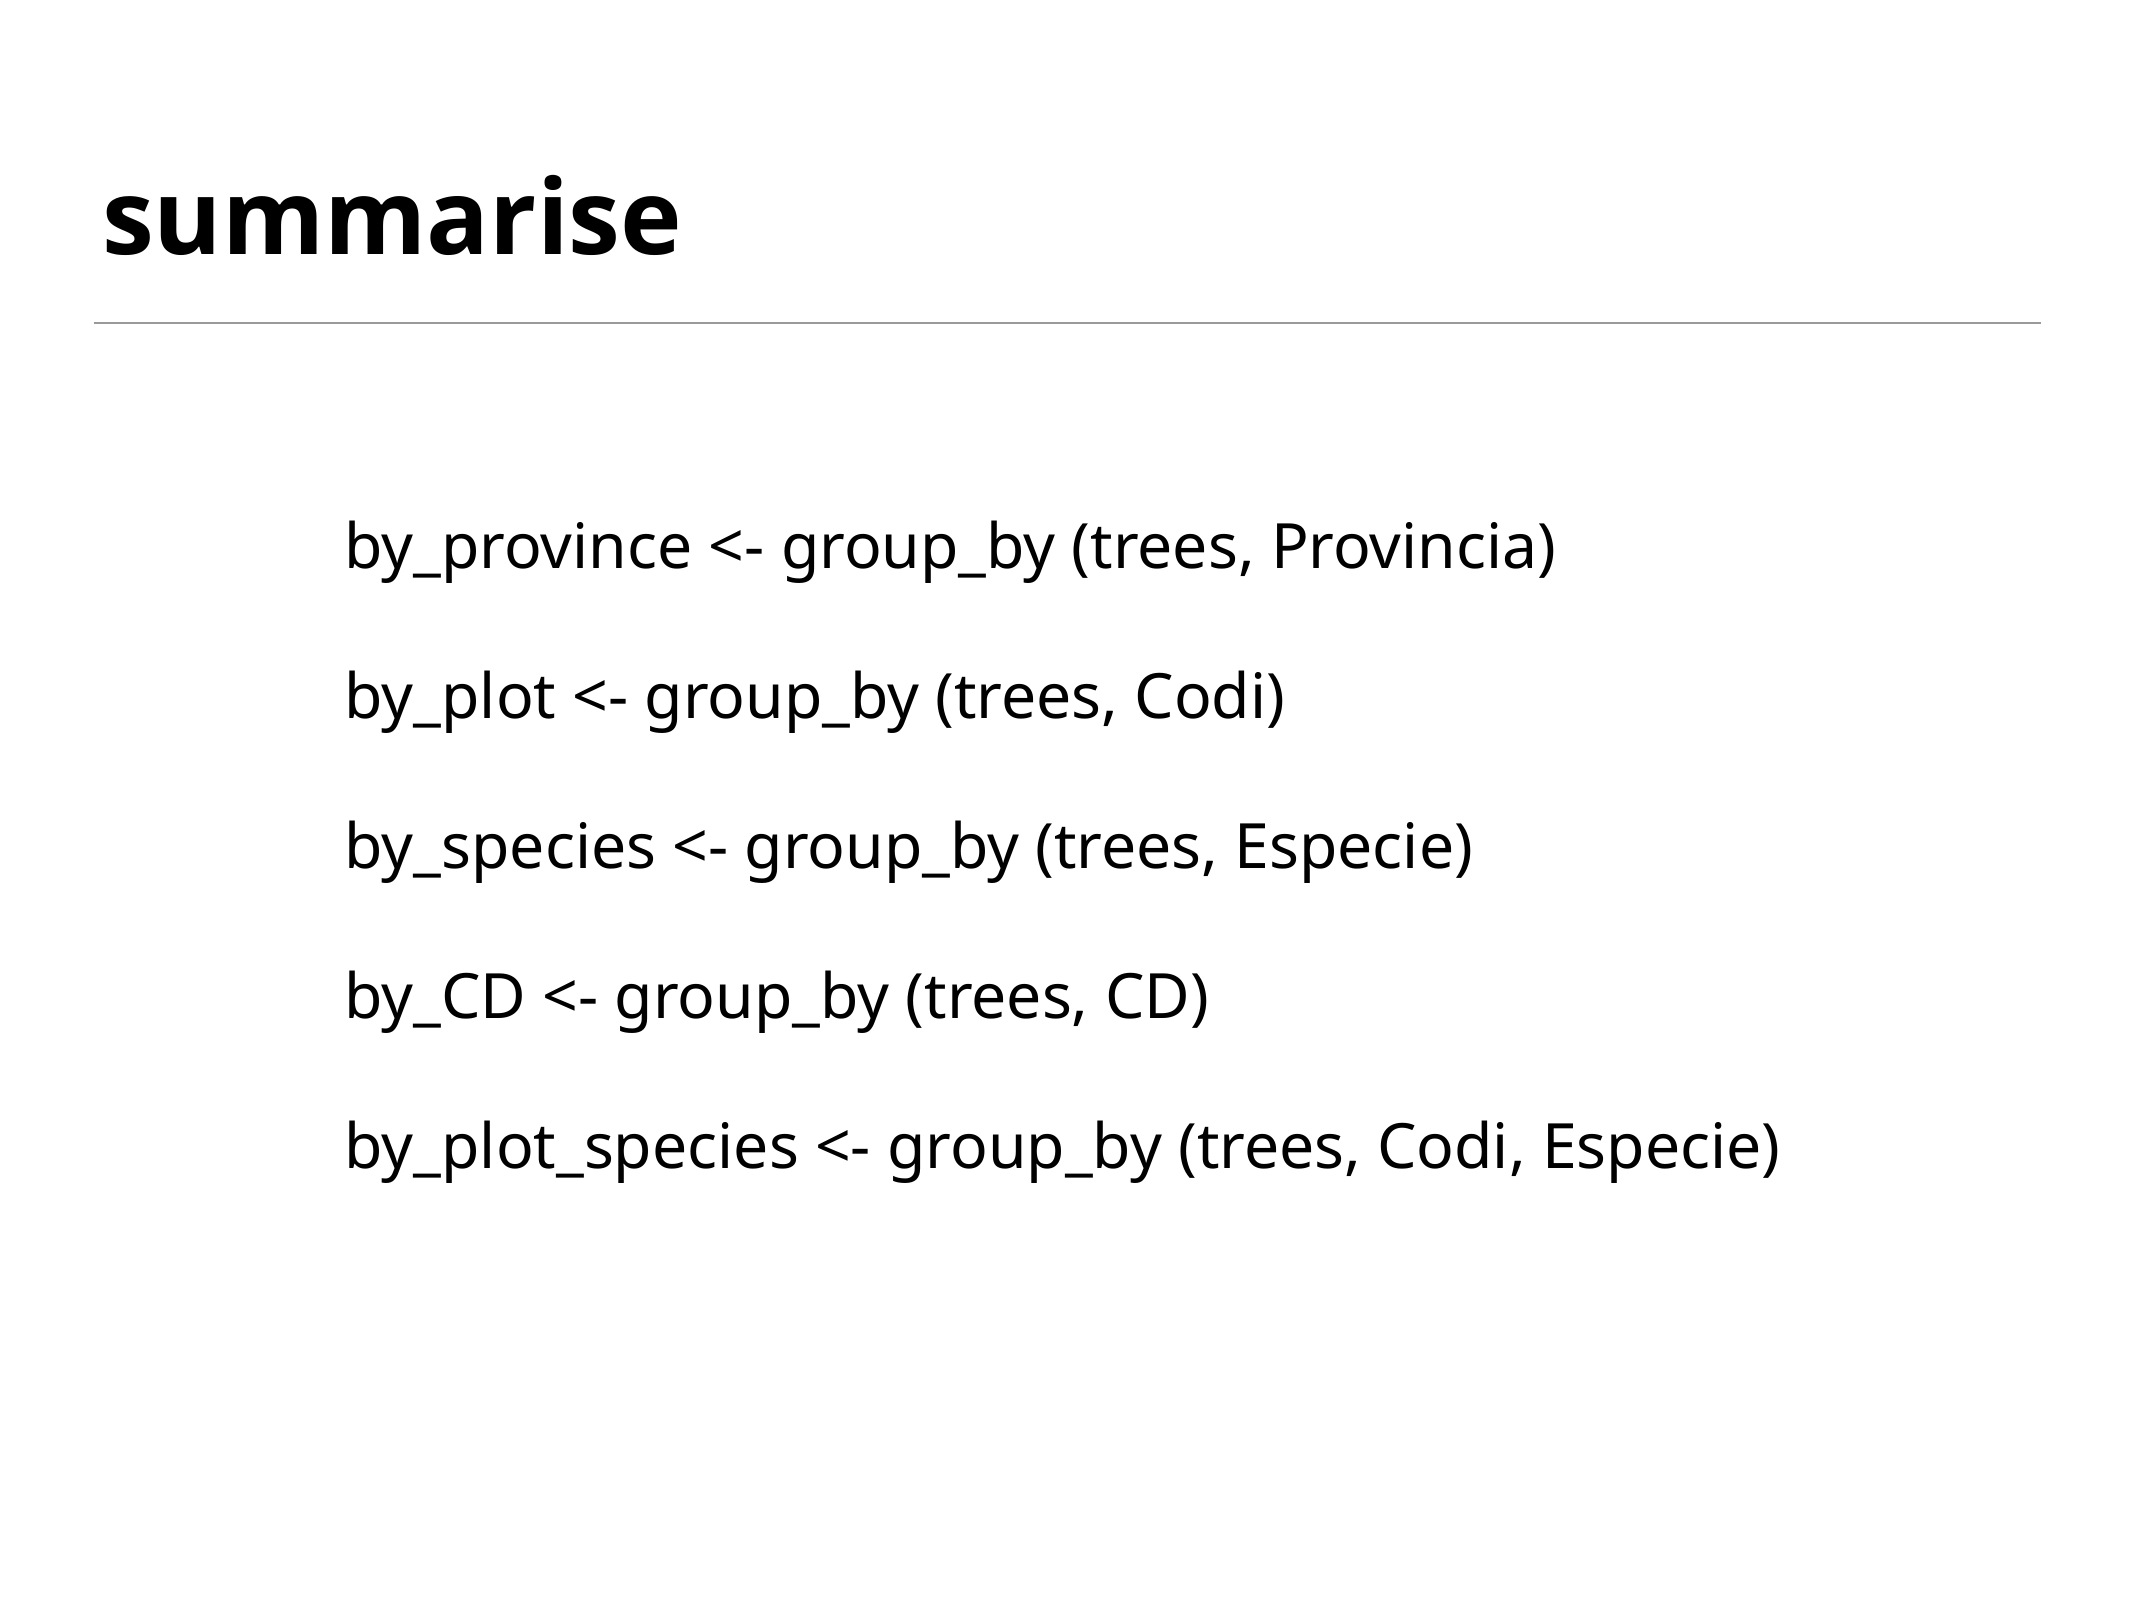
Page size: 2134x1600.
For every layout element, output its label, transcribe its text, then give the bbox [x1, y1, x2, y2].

title summarise [93, 53, 2041, 284]
text_box by_province <- group_by (trees, Provincia) by_plot <- group_by (trees, Codi) by_species <- group_by (trees, Especie) by_CD <- group_by (trees, CD) by_plot_species <- group_by (trees, Codi, Especie) [336, 497, 1792, 1279]
